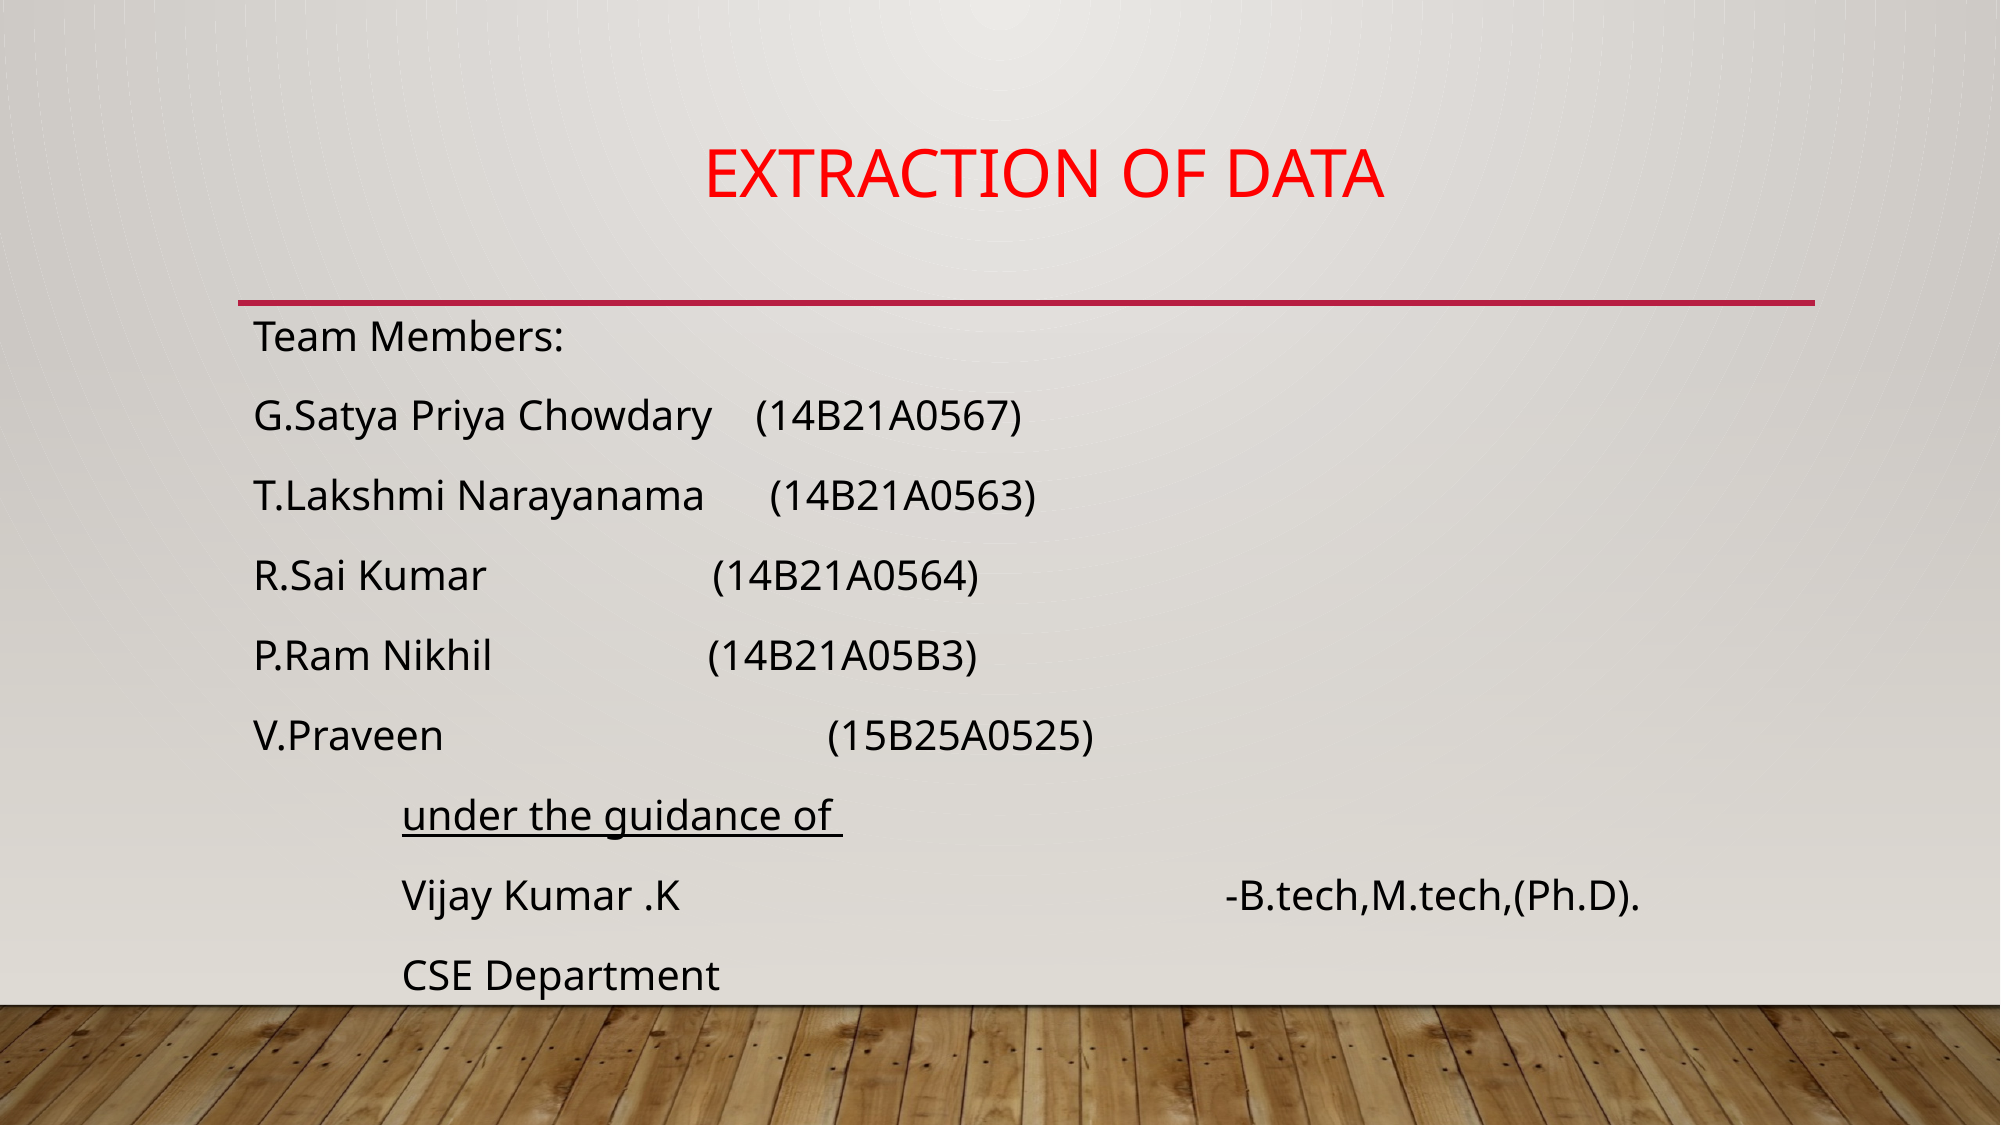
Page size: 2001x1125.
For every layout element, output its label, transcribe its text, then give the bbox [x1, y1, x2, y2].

picture [0, 1005, 2000, 1125]
title Extraction of data [238, 131, 1814, 292]
list Team Members: G.Satya Priya Chowdary (14B21A0567) T.Lakshmi Narayanama (14B21A0563) R.Sai Kumar (14B21A0564) P.Ram Nikhil (14B21A05B3) V.Praveen (15B25A0525) under the guidance of Vijay Kumar .K -B.tech,M.tech,(Ph.D). CSE Department [238, 292, 1814, 1047]
